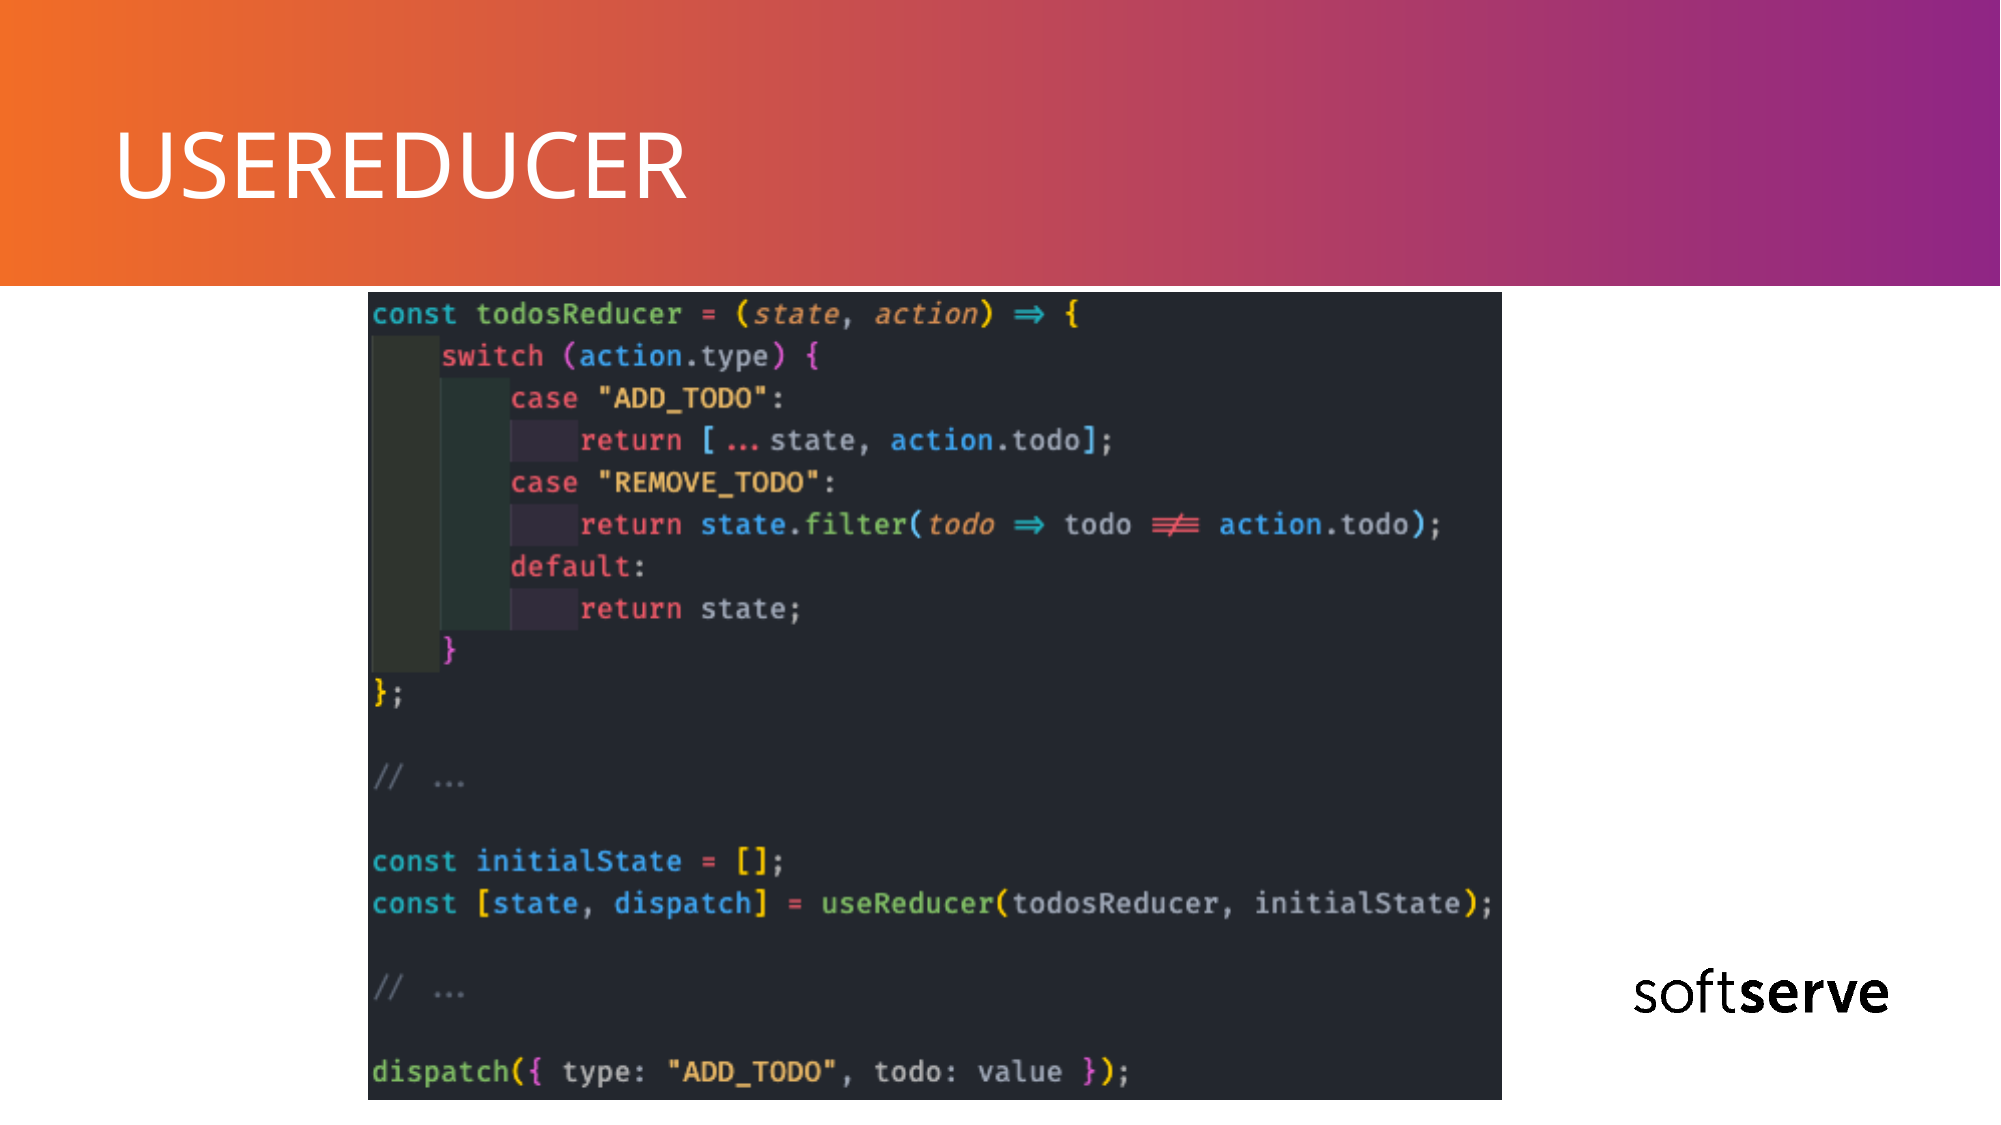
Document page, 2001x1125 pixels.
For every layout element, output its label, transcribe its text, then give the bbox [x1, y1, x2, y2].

picture [1634, 968, 1888, 1013]
title USEREDUCER [112, 112, 1888, 225]
picture [368, 292, 1502, 1100]
